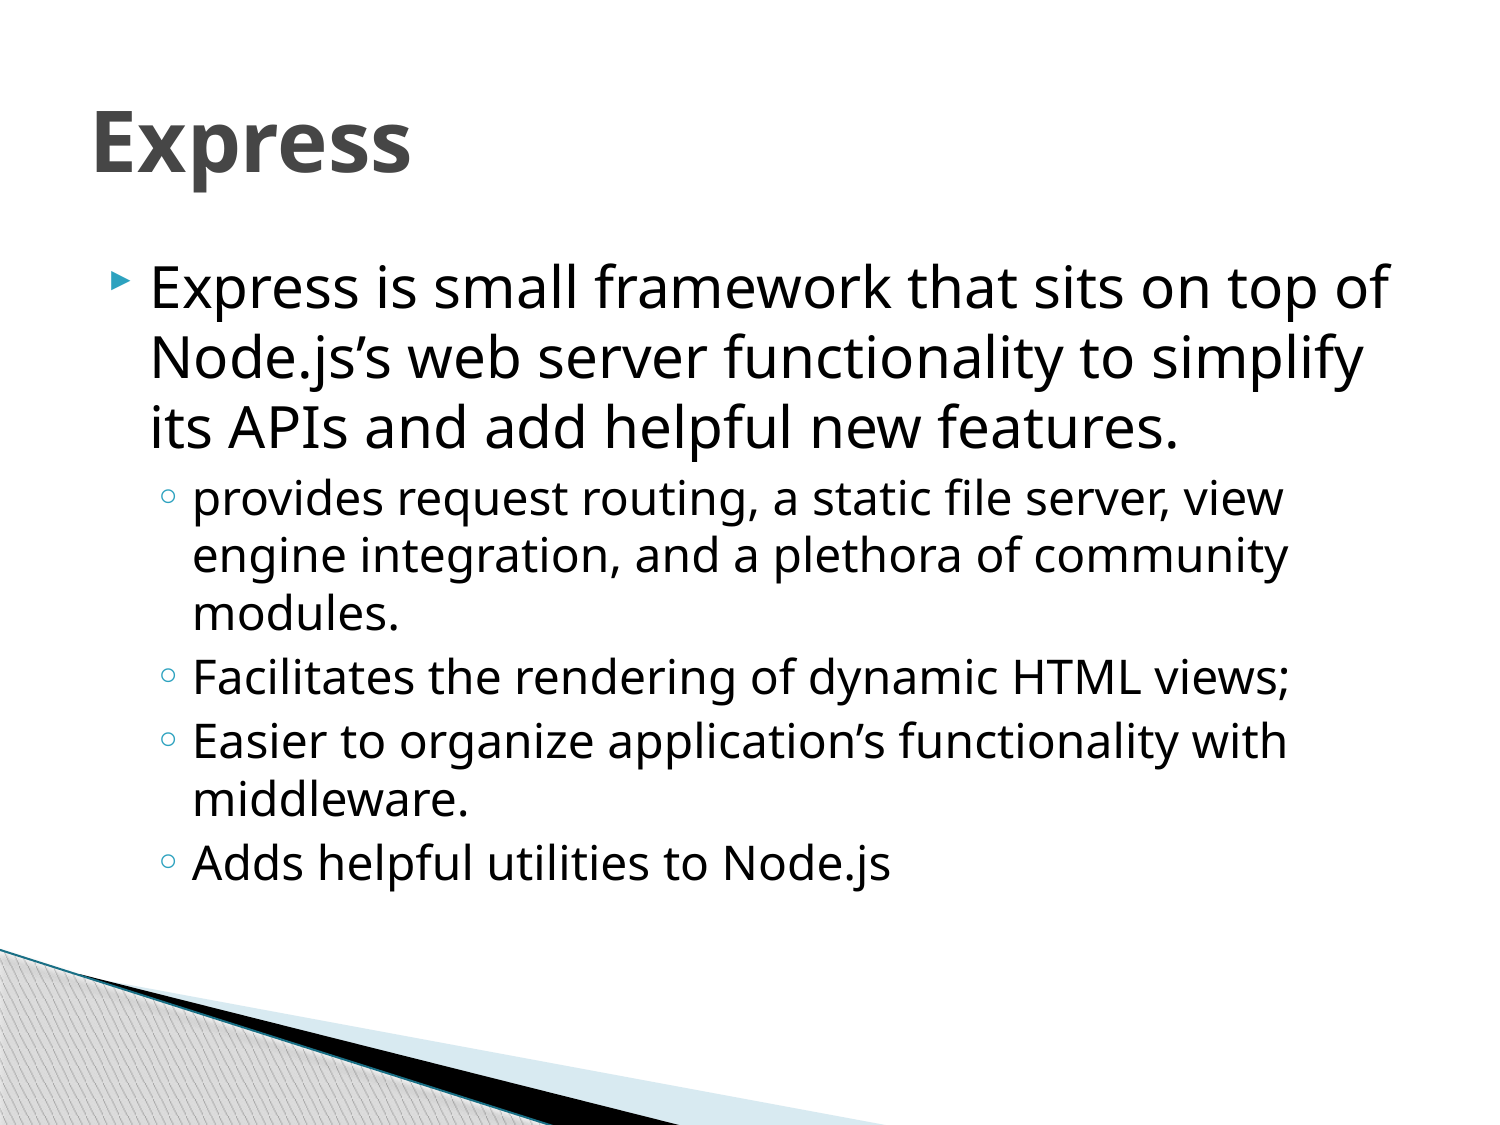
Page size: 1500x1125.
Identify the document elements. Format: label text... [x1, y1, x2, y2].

list Express is small framework that sits on top of Node.js’s web server functionality to simplify its APIs and add helpful new features. provides request routing, a static file server, view engine integration, and a plethora of community modules. Facilitates the rendering of dynamic HTML views; Easier to organize application’s functionality with middleware. Adds helpful utilities to Node.js [75, 242, 1425, 1125]
title Express [75, 45, 1425, 233]
